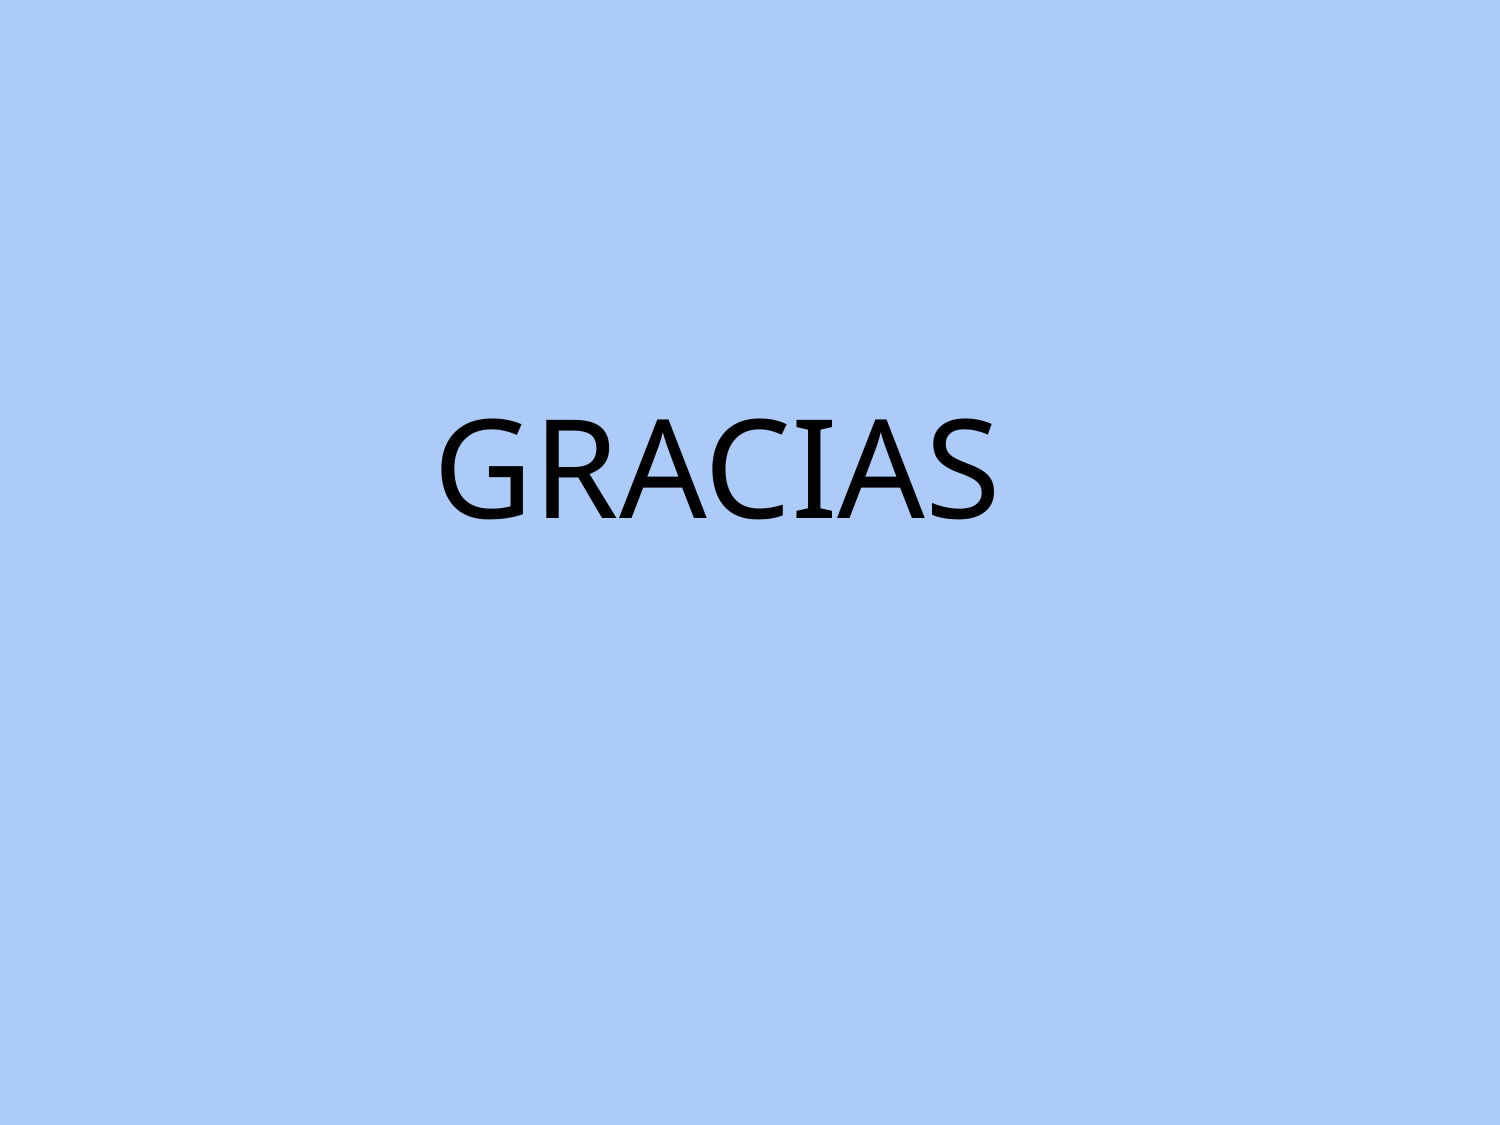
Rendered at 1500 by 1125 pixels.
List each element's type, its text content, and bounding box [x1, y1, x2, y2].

text_box GRACIAS [419, 373, 1105, 554]
